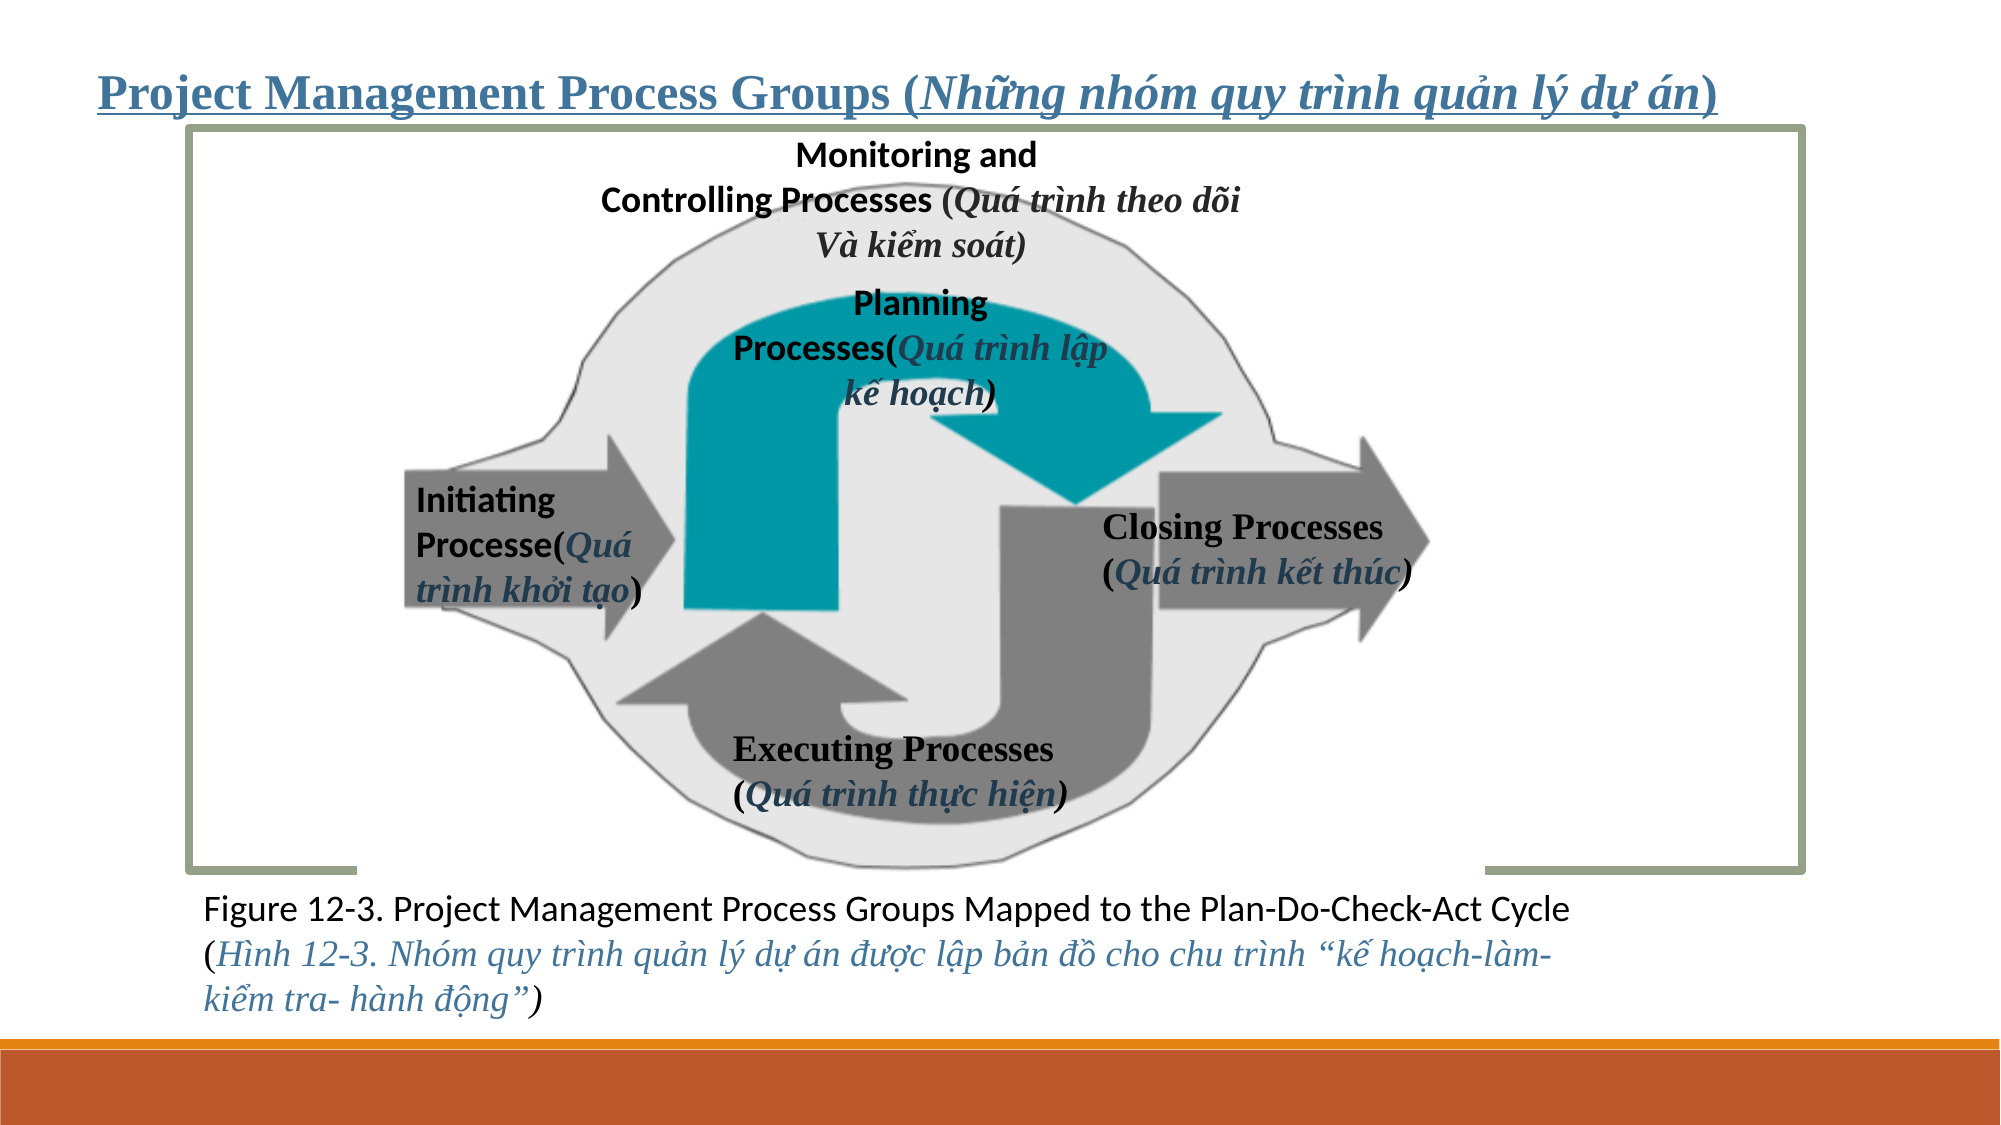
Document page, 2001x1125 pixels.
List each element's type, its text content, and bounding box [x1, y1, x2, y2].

picture [357, 164, 1485, 891]
text_box Monitoring and Controlling Processes (Quá trình theo dõi Và kiểm soát) [582, 127, 1260, 161]
text_box [188, 127, 582, 872]
text_box Figure 12-3. Project Management Process Groups Mapped to the Plan-Do-Check-Act Cycle (Hình 12-3. Nhóm quy trình quản lý dự án được lập bản đồ cho chu trình “kế hoạch-làm-kiểm tra- hành động”) [188, 876, 1634, 1072]
text_box Project Management Process Groups (Những nhóm quy trình quản lý dự án) [82, 52, 1909, 127]
text_box [1260, 127, 1803, 872]
